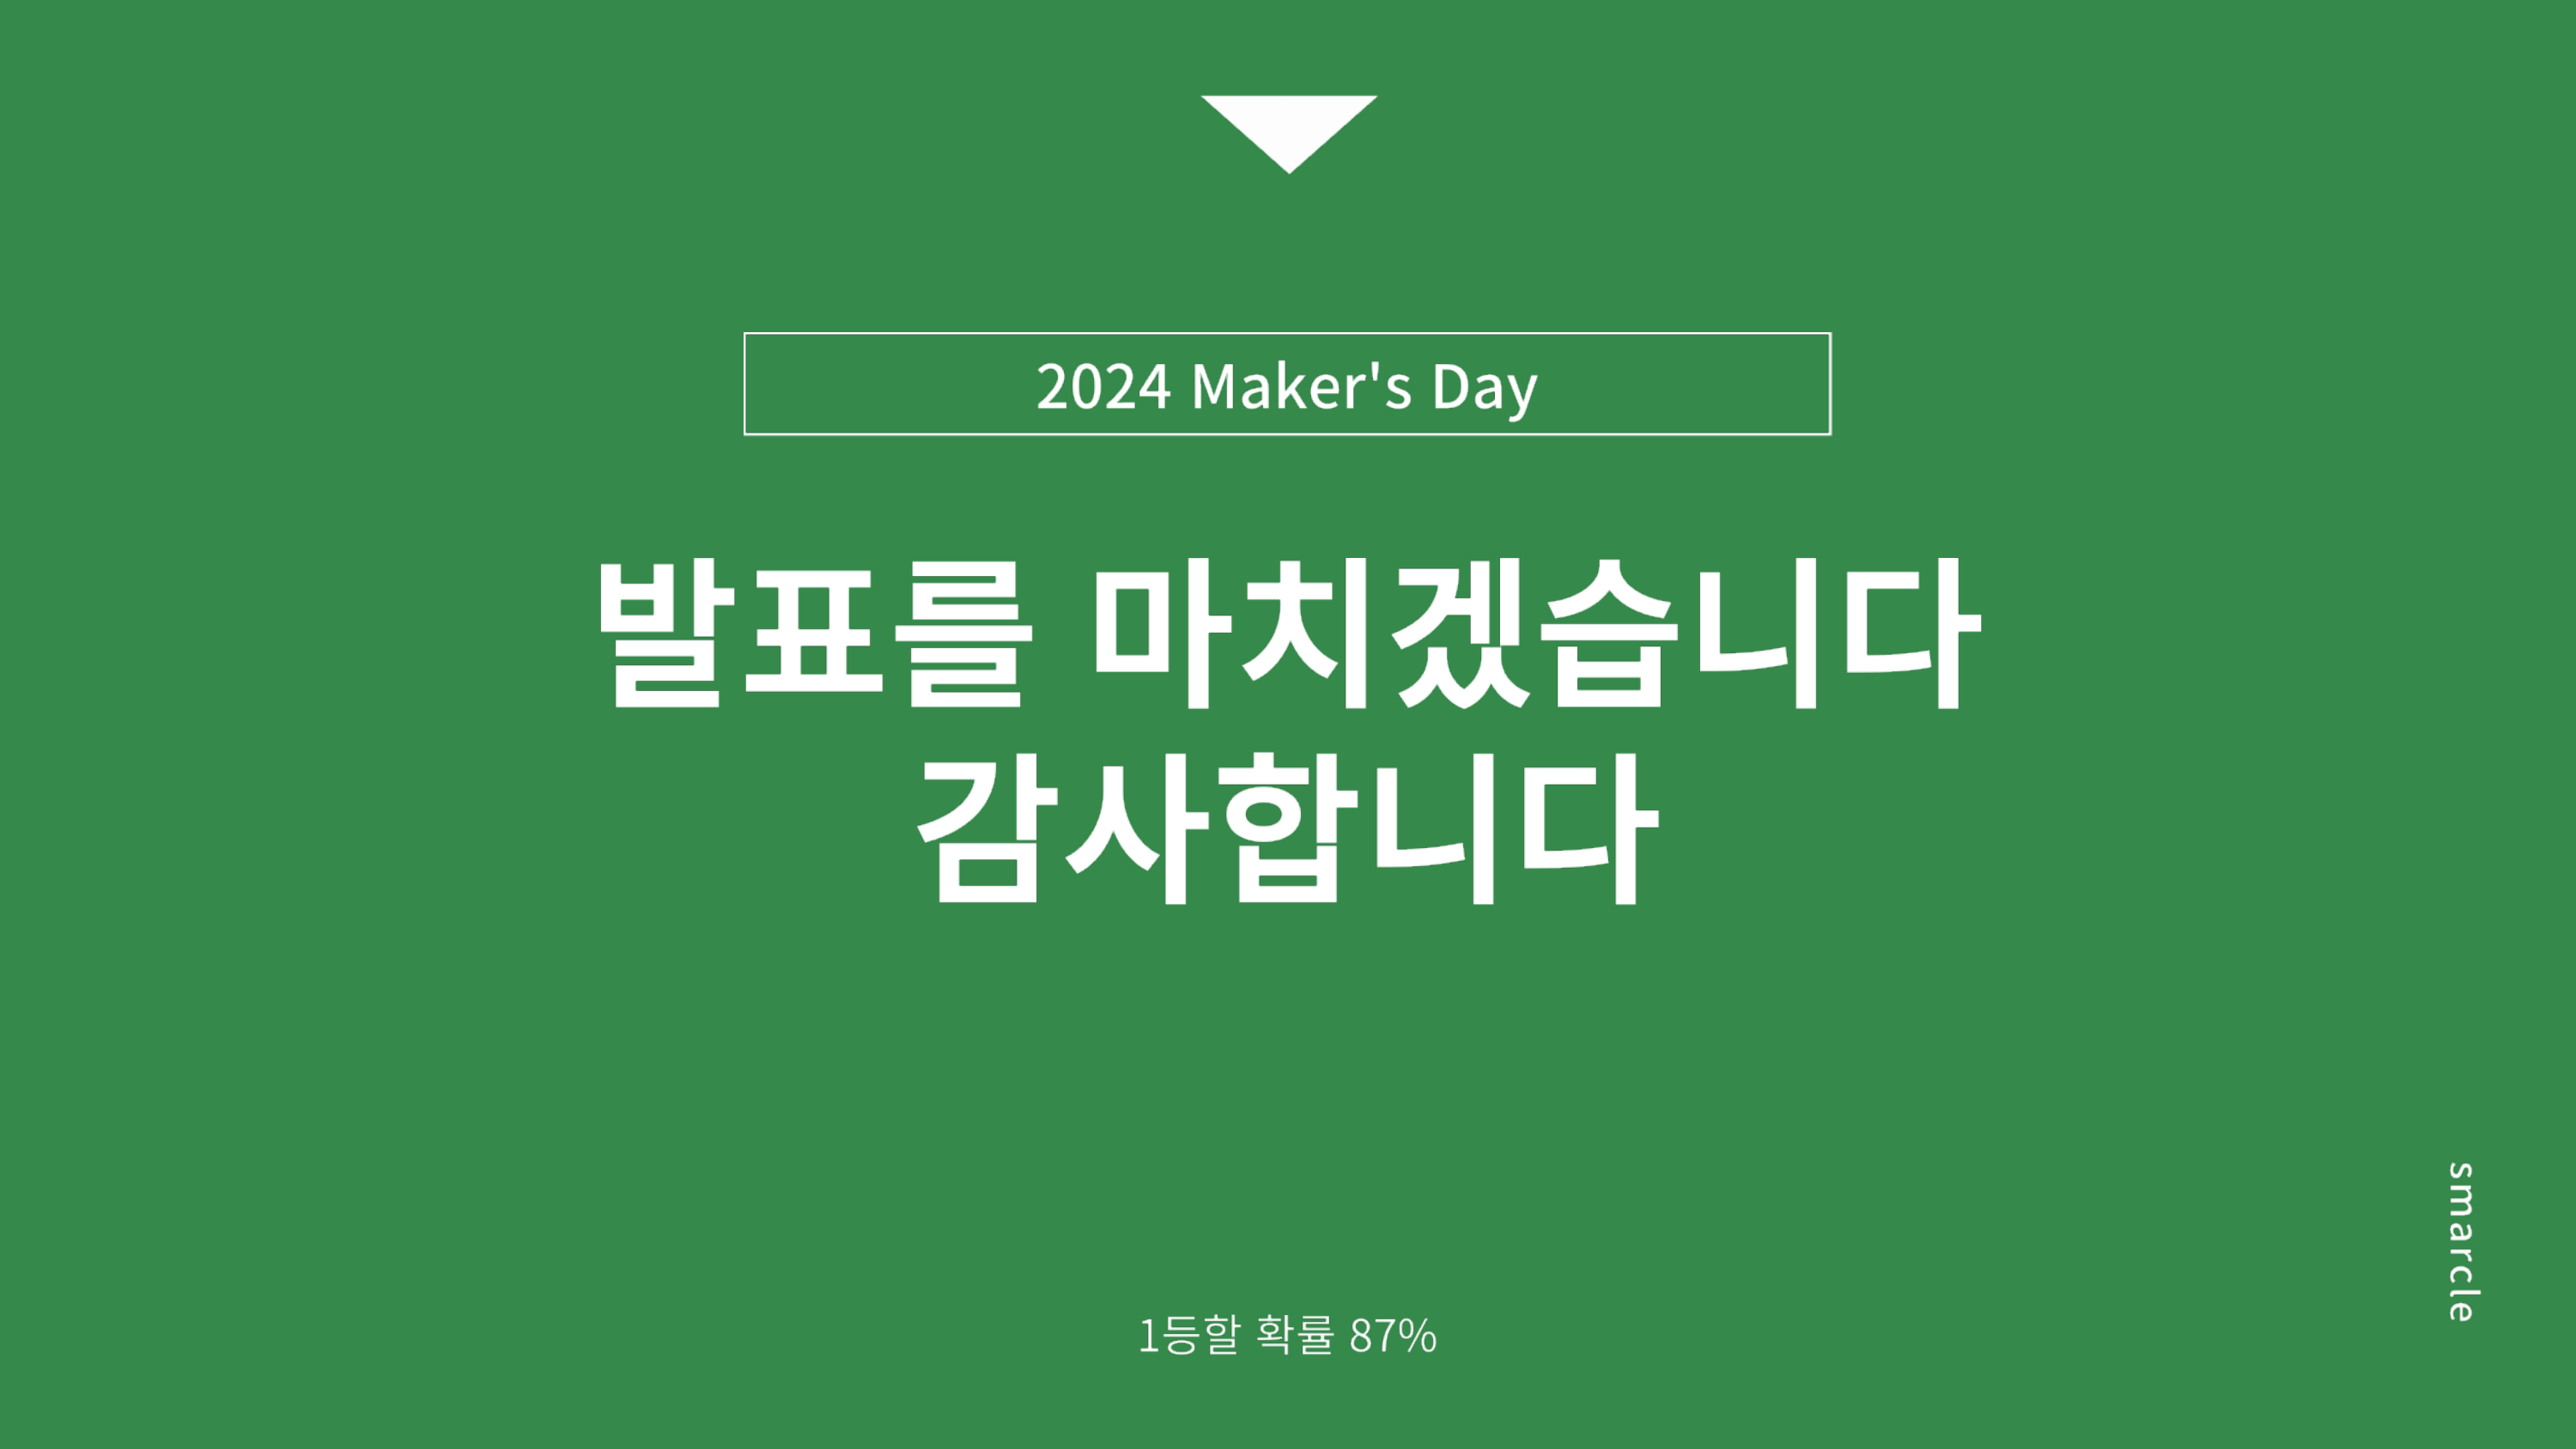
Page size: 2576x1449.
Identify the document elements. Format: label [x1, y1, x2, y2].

picture [2307, 1087, 2576, 1388]
picture [382, 321, 2237, 1058]
picture [638, 1287, 1722, 1410]
picture [1200, 94, 1378, 174]
